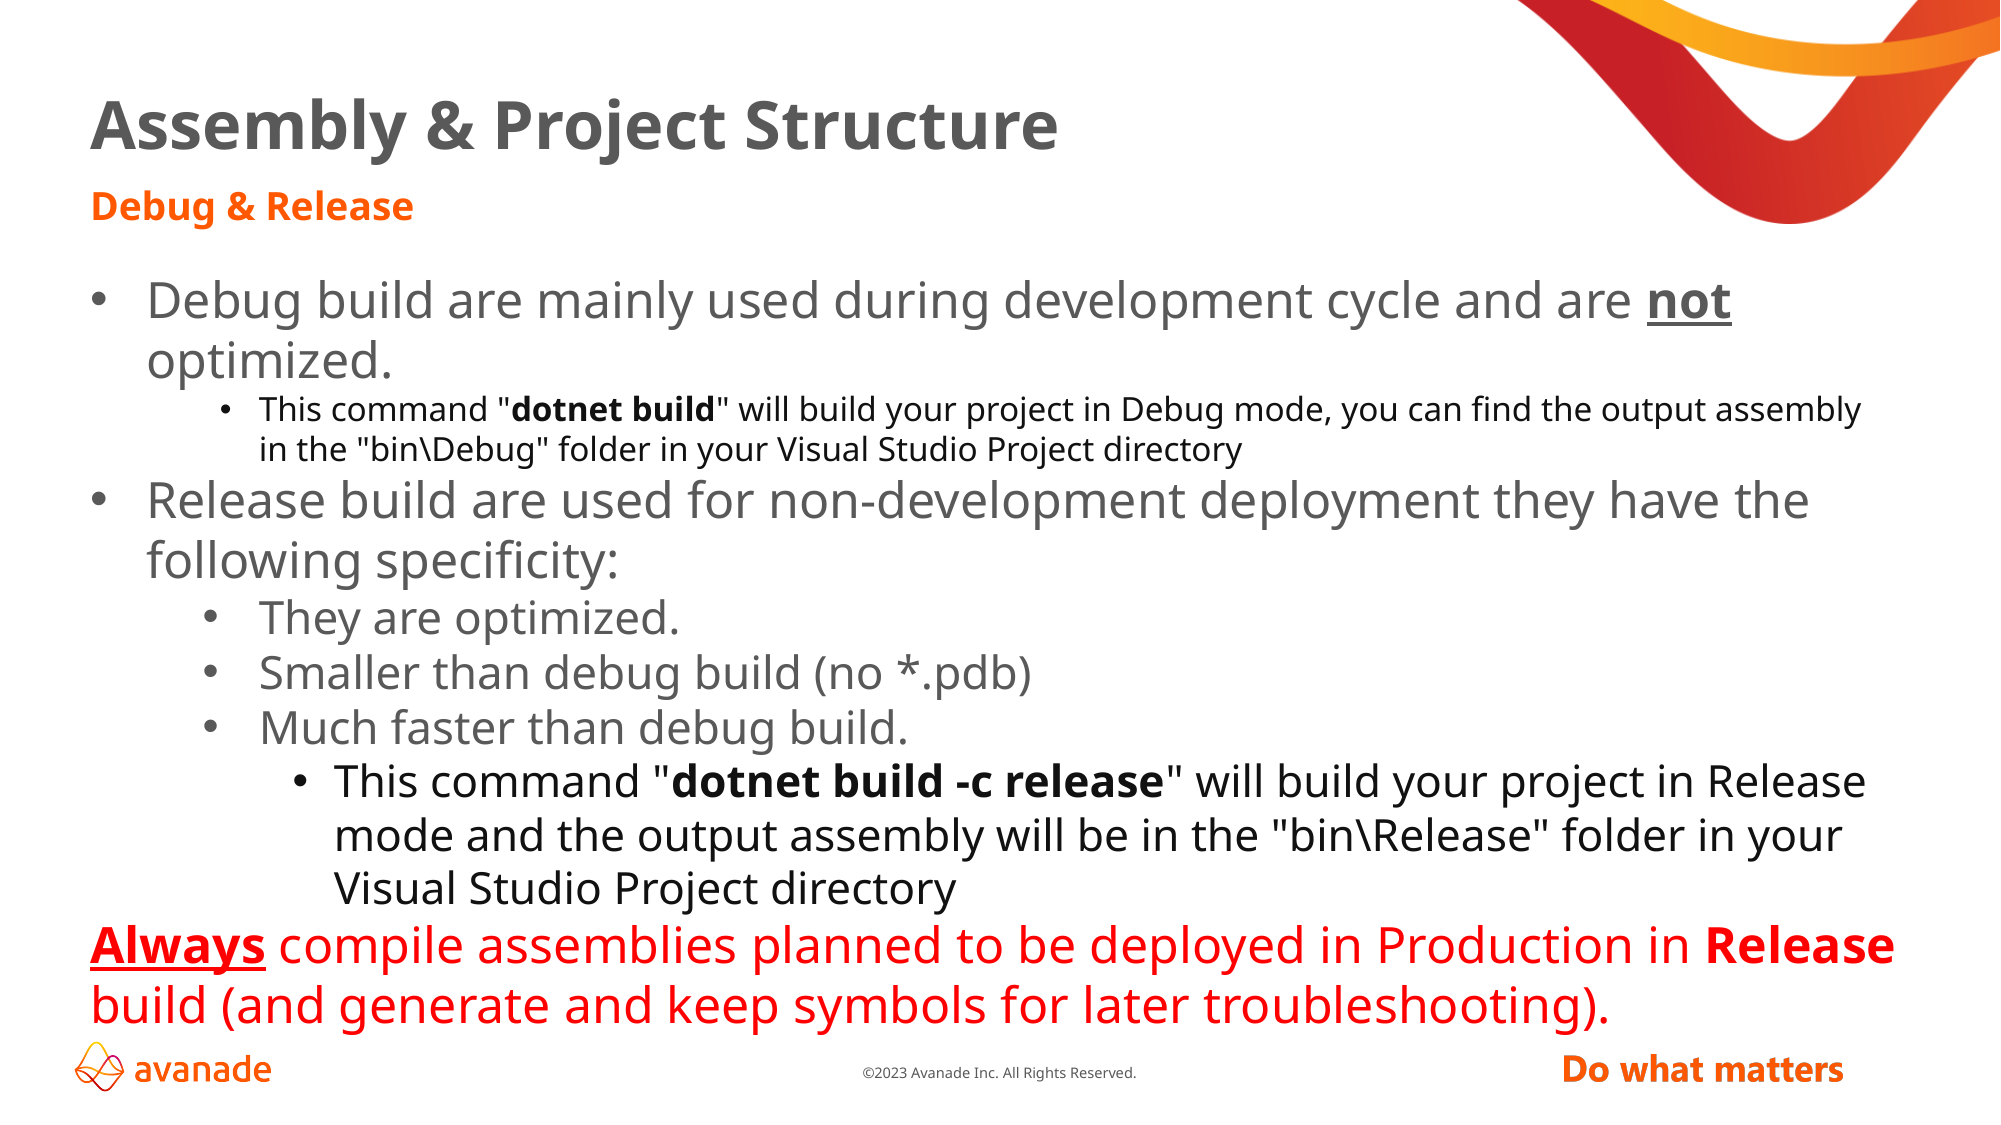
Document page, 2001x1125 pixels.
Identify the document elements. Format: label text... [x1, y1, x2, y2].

title Assembly & Project Structure​ [75, 75, 1913, 174]
picture [1483, 0, 2000, 224]
picture [1564, 1054, 1843, 1082]
picture [54, 1021, 300, 1112]
list Debug build are mainly used during development cycle and are not optimized. This command "dotnet build" will build your project in Debug mode, you can find the output assembly in the "bin\Debug" folder in your Visual Studio Project directory Release build are used for non-development deployment they have the following specificity: They are optimized. Smaller than debug build (no *.pdb) Much faster than debug build. This command "dotnet build -c release" will build your project in Release mode and the output assembly will be in the "bin\Release" folder in your Visual Studio Project directory Always compile assemblies planned to be deployed in Production in Release build (and generate and keep symbols for later troubleshooting). [75, 261, 1913, 986]
list Debug & Release [74, 174, 1913, 237]
